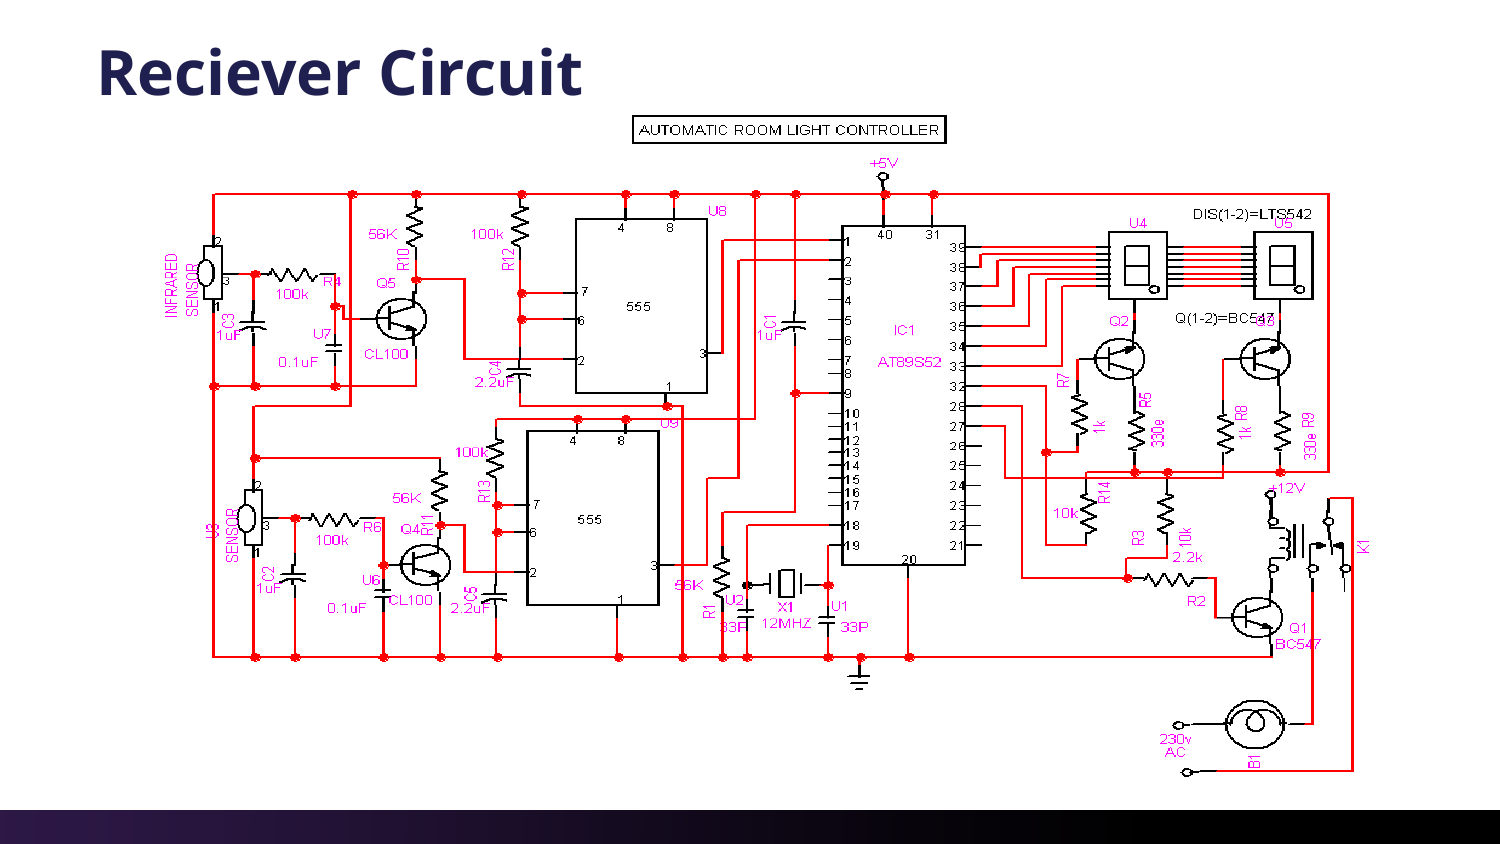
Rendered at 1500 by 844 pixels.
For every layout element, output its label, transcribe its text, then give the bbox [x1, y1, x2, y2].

title Reciever Circuit [81, 17, 1008, 113]
picture [0, 810, 1500, 844]
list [149, 107, 1393, 789]
